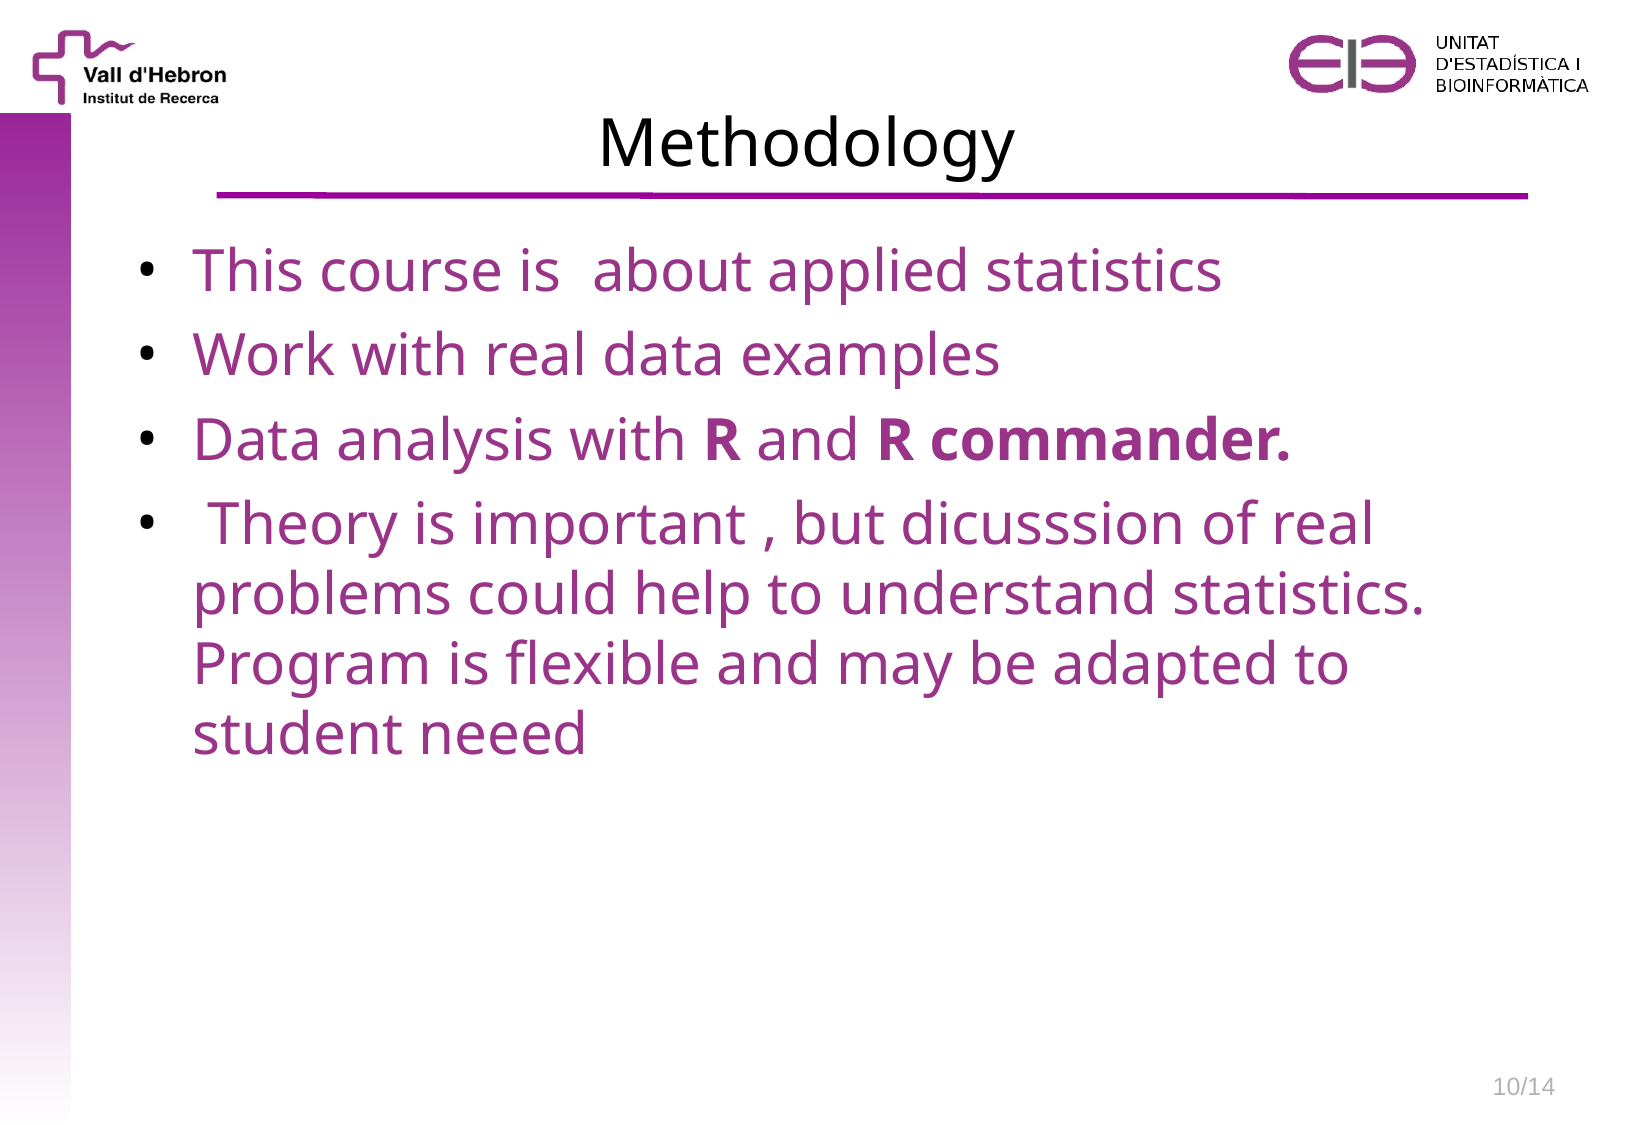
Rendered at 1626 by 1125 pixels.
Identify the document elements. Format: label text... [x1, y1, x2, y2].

picture [1279, 24, 1625, 100]
list This course is about applied statistics Work with real data examples Data analysis with R and R commander. Theory is important , but dicusssion of real problems could help to understand statistics. Program is flexible and may be adapted to student neeed [121, 224, 1504, 878]
title Methodology [243, 52, 1371, 224]
picture [31, 29, 227, 106]
